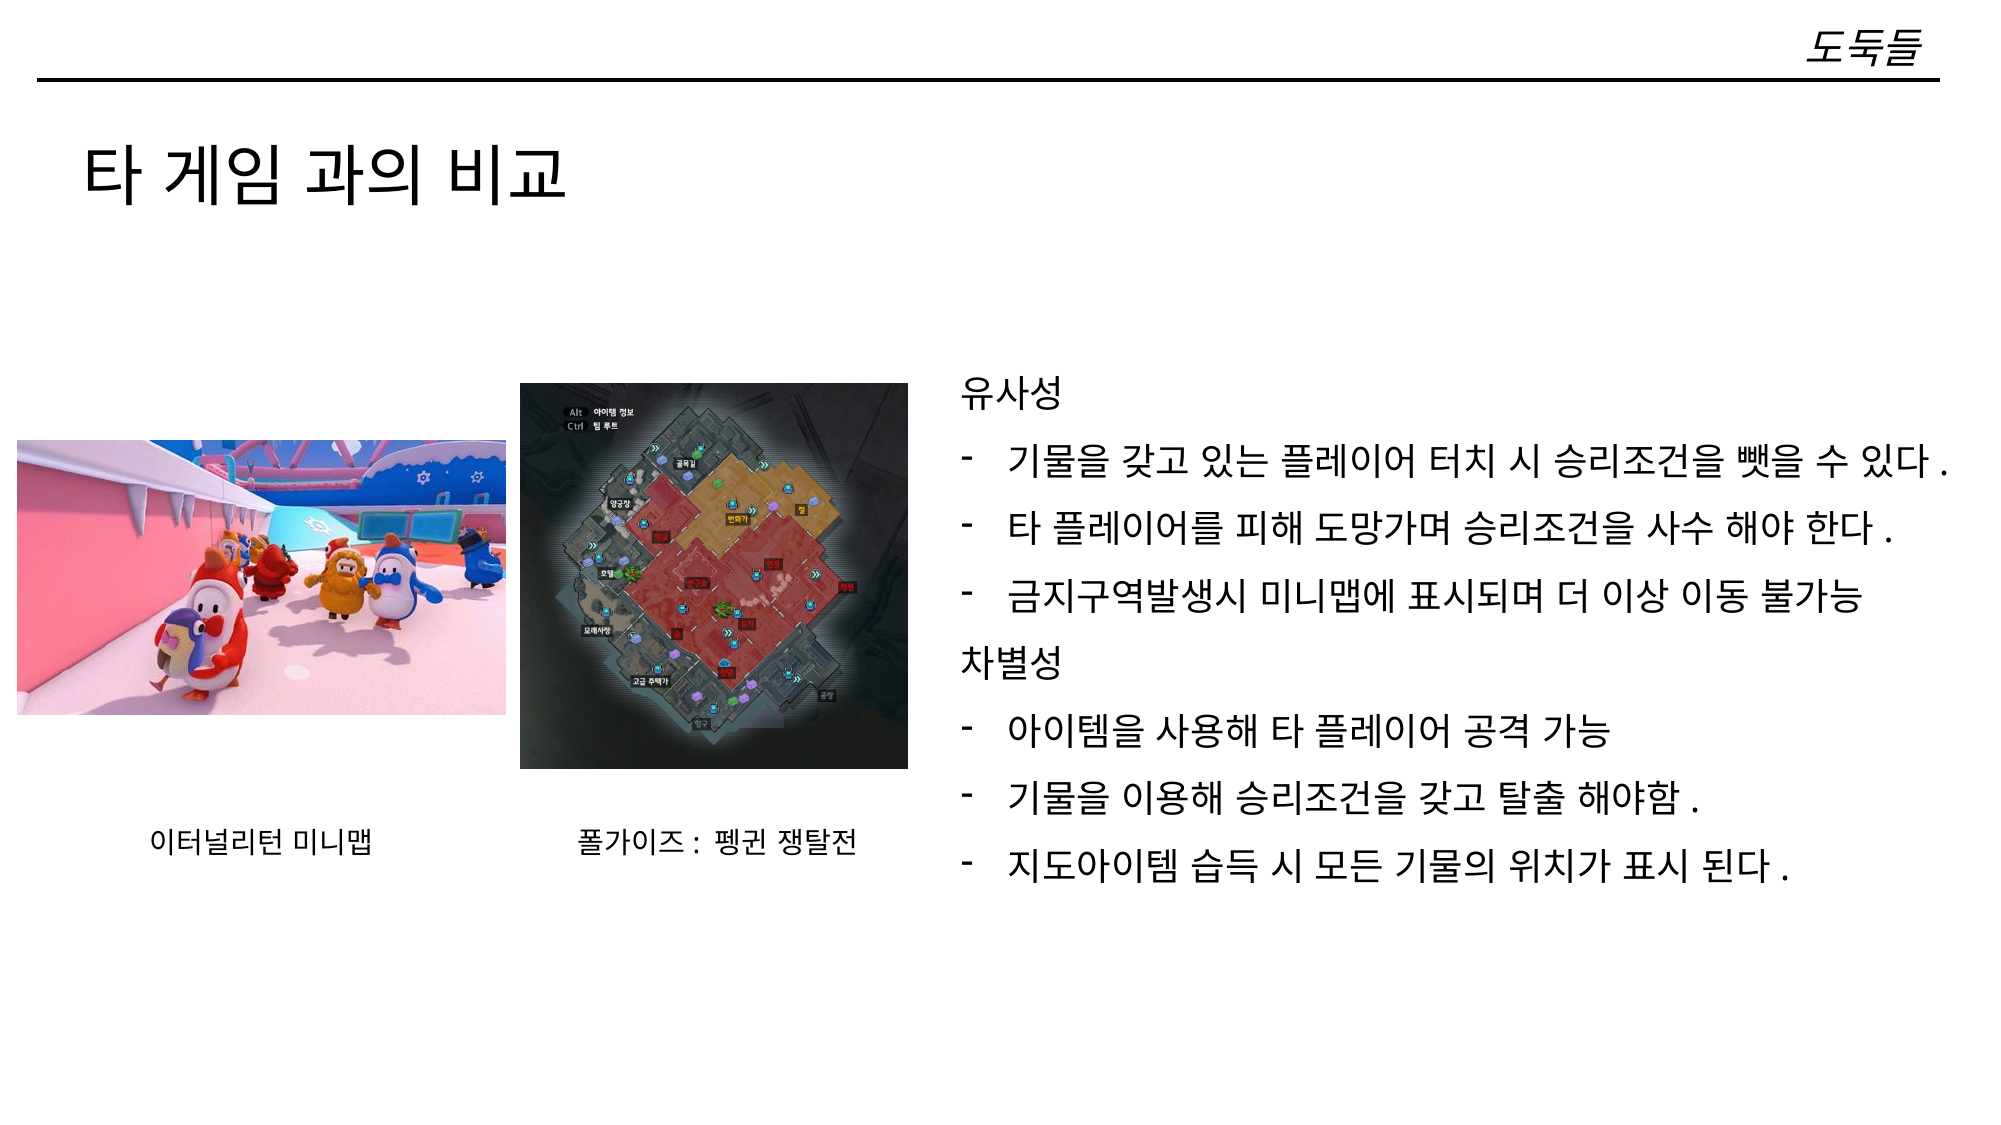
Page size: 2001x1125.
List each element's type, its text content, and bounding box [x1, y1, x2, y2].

text_box 유사성 기물을 갖고 있는 플레이어 터치 시 승리조건을 뺏을 수 있다. 타 플레이어를 피해 도망가며 승리조건을 사수 해야 한다. 금지구역발생시 미니맵에 표시되며 더 이상 이동 불가능 차별성 아이템을 사용해 타 플레이어 공격 가능 기물을 이용해 승리조건을 갖고 탈출 해야함. 지도아이템 습득 시 모든 기물의 위치가 표시 된다. [946, 340, 1983, 896]
picture [17, 440, 506, 716]
text_box 이터널리턴 미니맵 [133, 799, 391, 867]
title 도둑들 [1772, 19, 1953, 80]
text_box 폴가이즈: 펭귄 쟁탈전 [489, 799, 947, 867]
picture [520, 383, 908, 769]
text_box 타 게임 과의 비교 [67, 126, 630, 221]
